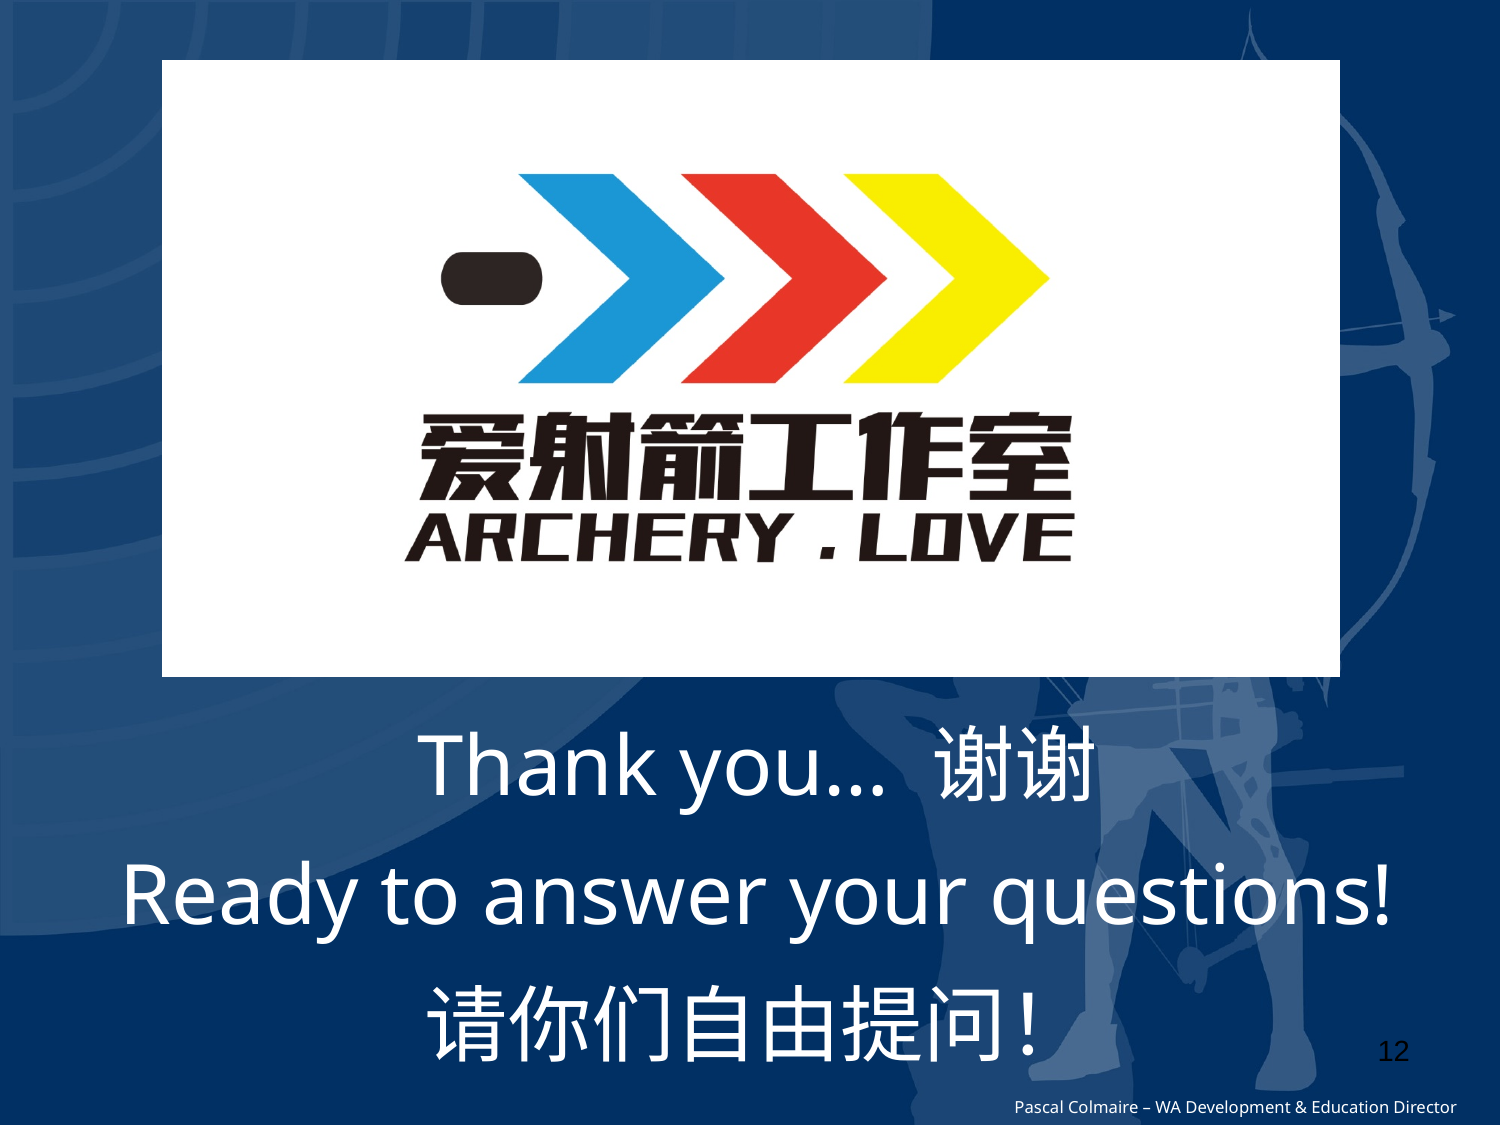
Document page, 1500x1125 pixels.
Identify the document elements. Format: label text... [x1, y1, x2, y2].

text_box Pascal Colmaire – WA Development & Education Director [999, 1089, 1473, 1125]
title Thank you… 谢谢 Ready to answer your questions! 请你们自由提问！ [48, 724, 1467, 1087]
picture [0, 0, 1500, 1125]
slide_number 12 [1074, 1024, 1426, 1103]
